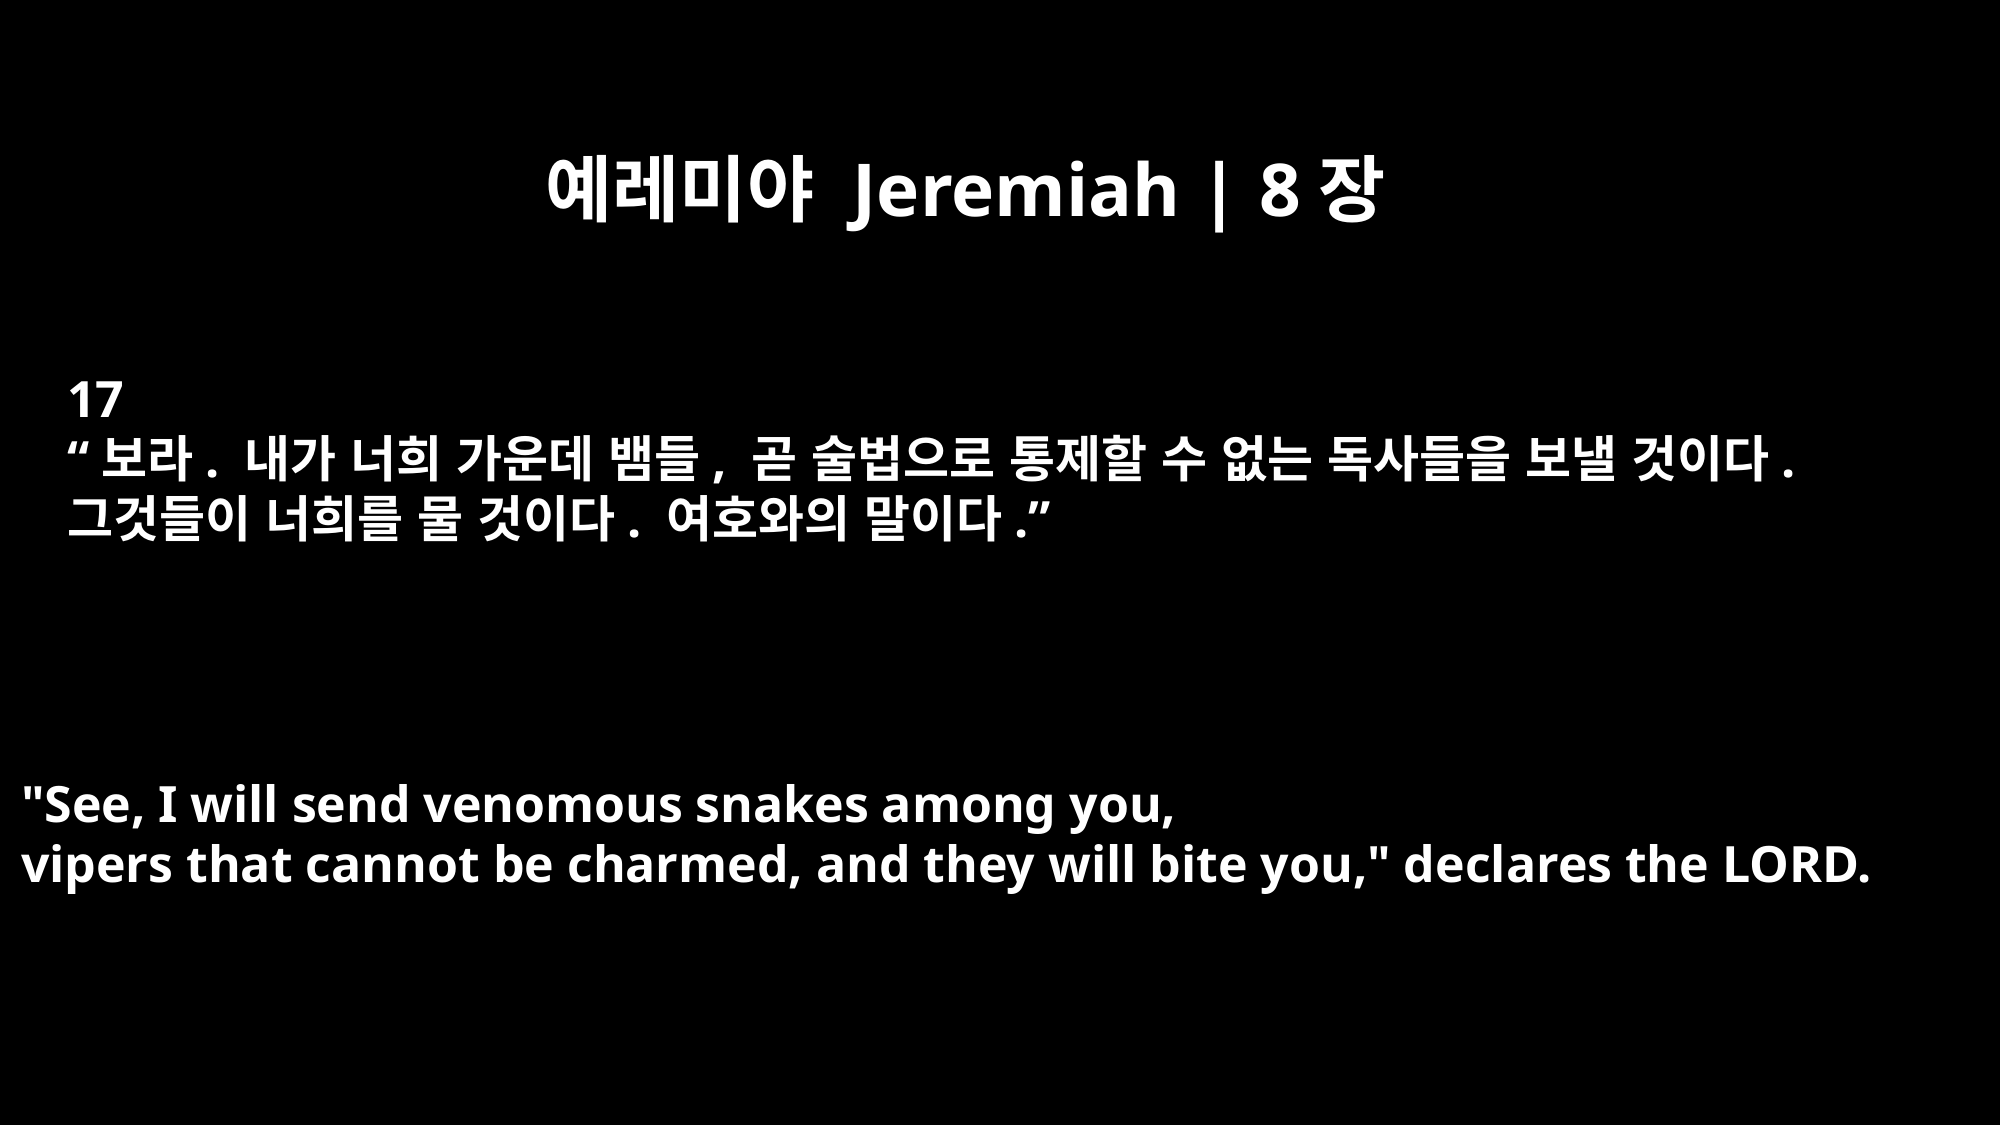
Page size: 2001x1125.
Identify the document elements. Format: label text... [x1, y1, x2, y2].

text_box 예레미야 Jeremiah | 8장 [530, 136, 1401, 239]
text_box "See, I will send venomous snakes among you, vipers that cannot be charmed, and they will bite you," declares the LORD. [6, 764, 1888, 900]
text_box 17 “보라. 내가 너희 가운데 뱀들, 곧 술법으로 통제할 수 없는 독사들을 보낼 것이다. 그것들이 너희를 물 것이다. 여호와의 말이다.” [52, 359, 1811, 555]
